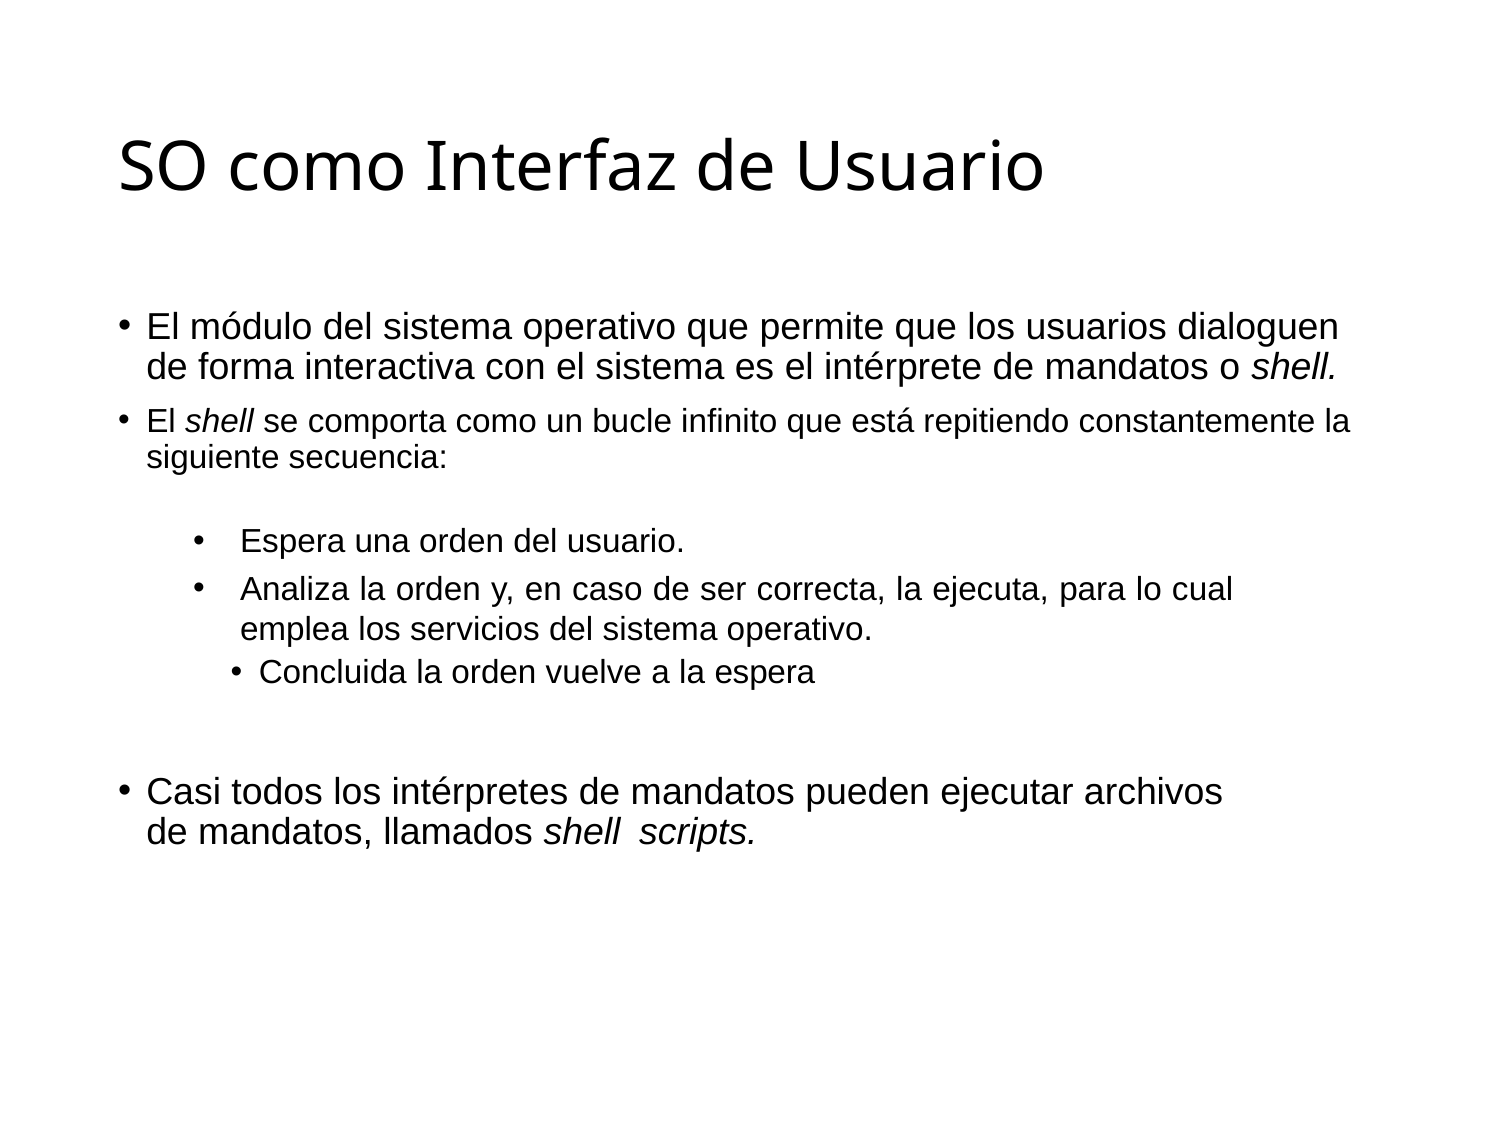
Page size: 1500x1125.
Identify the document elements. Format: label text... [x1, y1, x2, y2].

title SO como Interfaz de Usuario [103, 59, 1397, 278]
list El módulo del sistema operativo que permite que los usuarios dialoguen de forma interactiva con el sistema es el intérprete de mandatos o shell. El shell se comporta como un bucle infinito que está repitiendo constantemente la siguiente secuencia: Espera una orden del usuario. Analiza la orden y, en caso de ser correcta, la ejecuta, para lo cual emplea los servicios del sistema operativo. Concluida la orden vuelve a la espera Casi todos los intérpretes de mandatos pueden ejecutar archivos de mandatos, llamados shell scripts. [103, 299, 1397, 1014]
